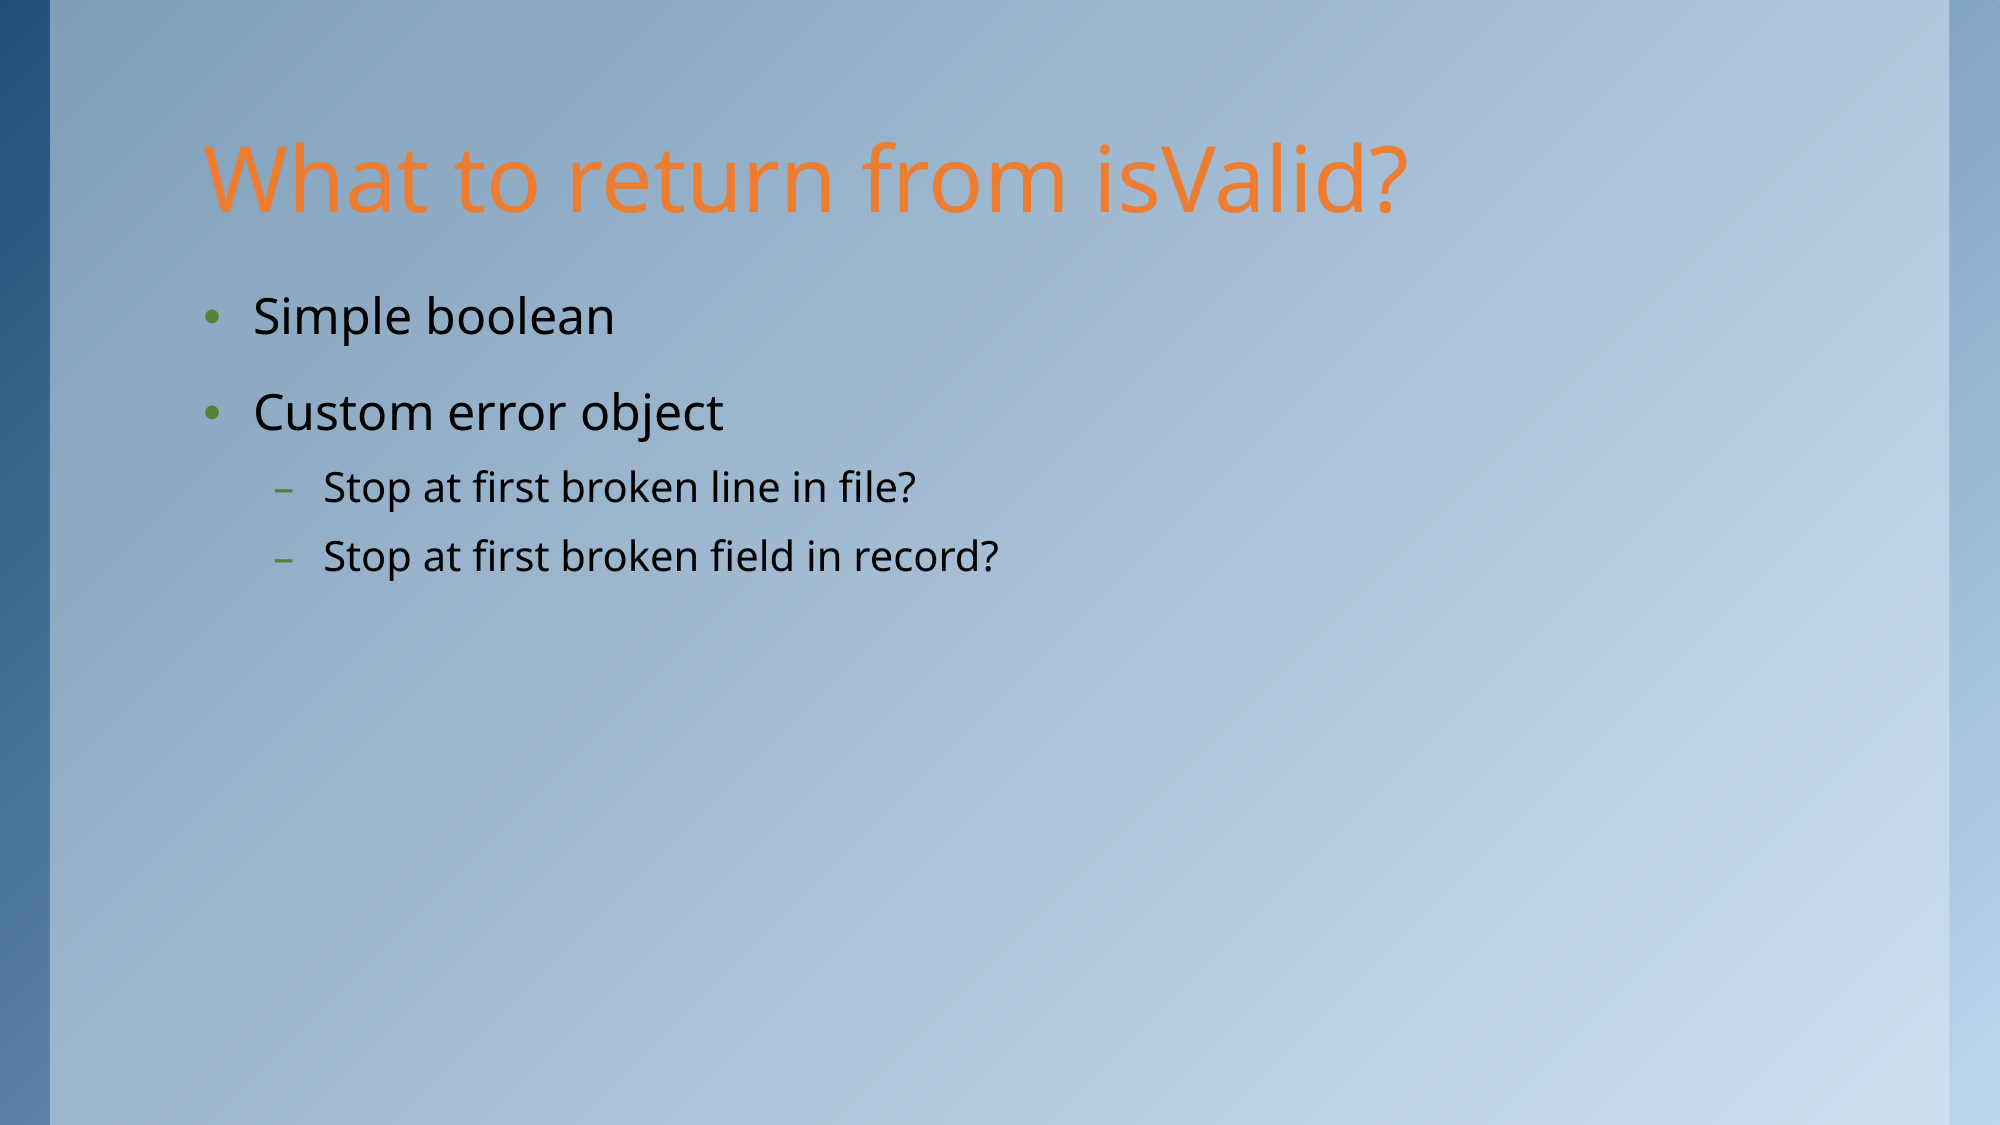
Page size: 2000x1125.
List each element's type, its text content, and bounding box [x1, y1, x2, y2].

list Simple boolean Custom error object Stop at first broken line in file? Stop at first broken field in record? [183, 279, 1850, 1013]
title What to return from isValid? [183, 12, 1850, 242]
